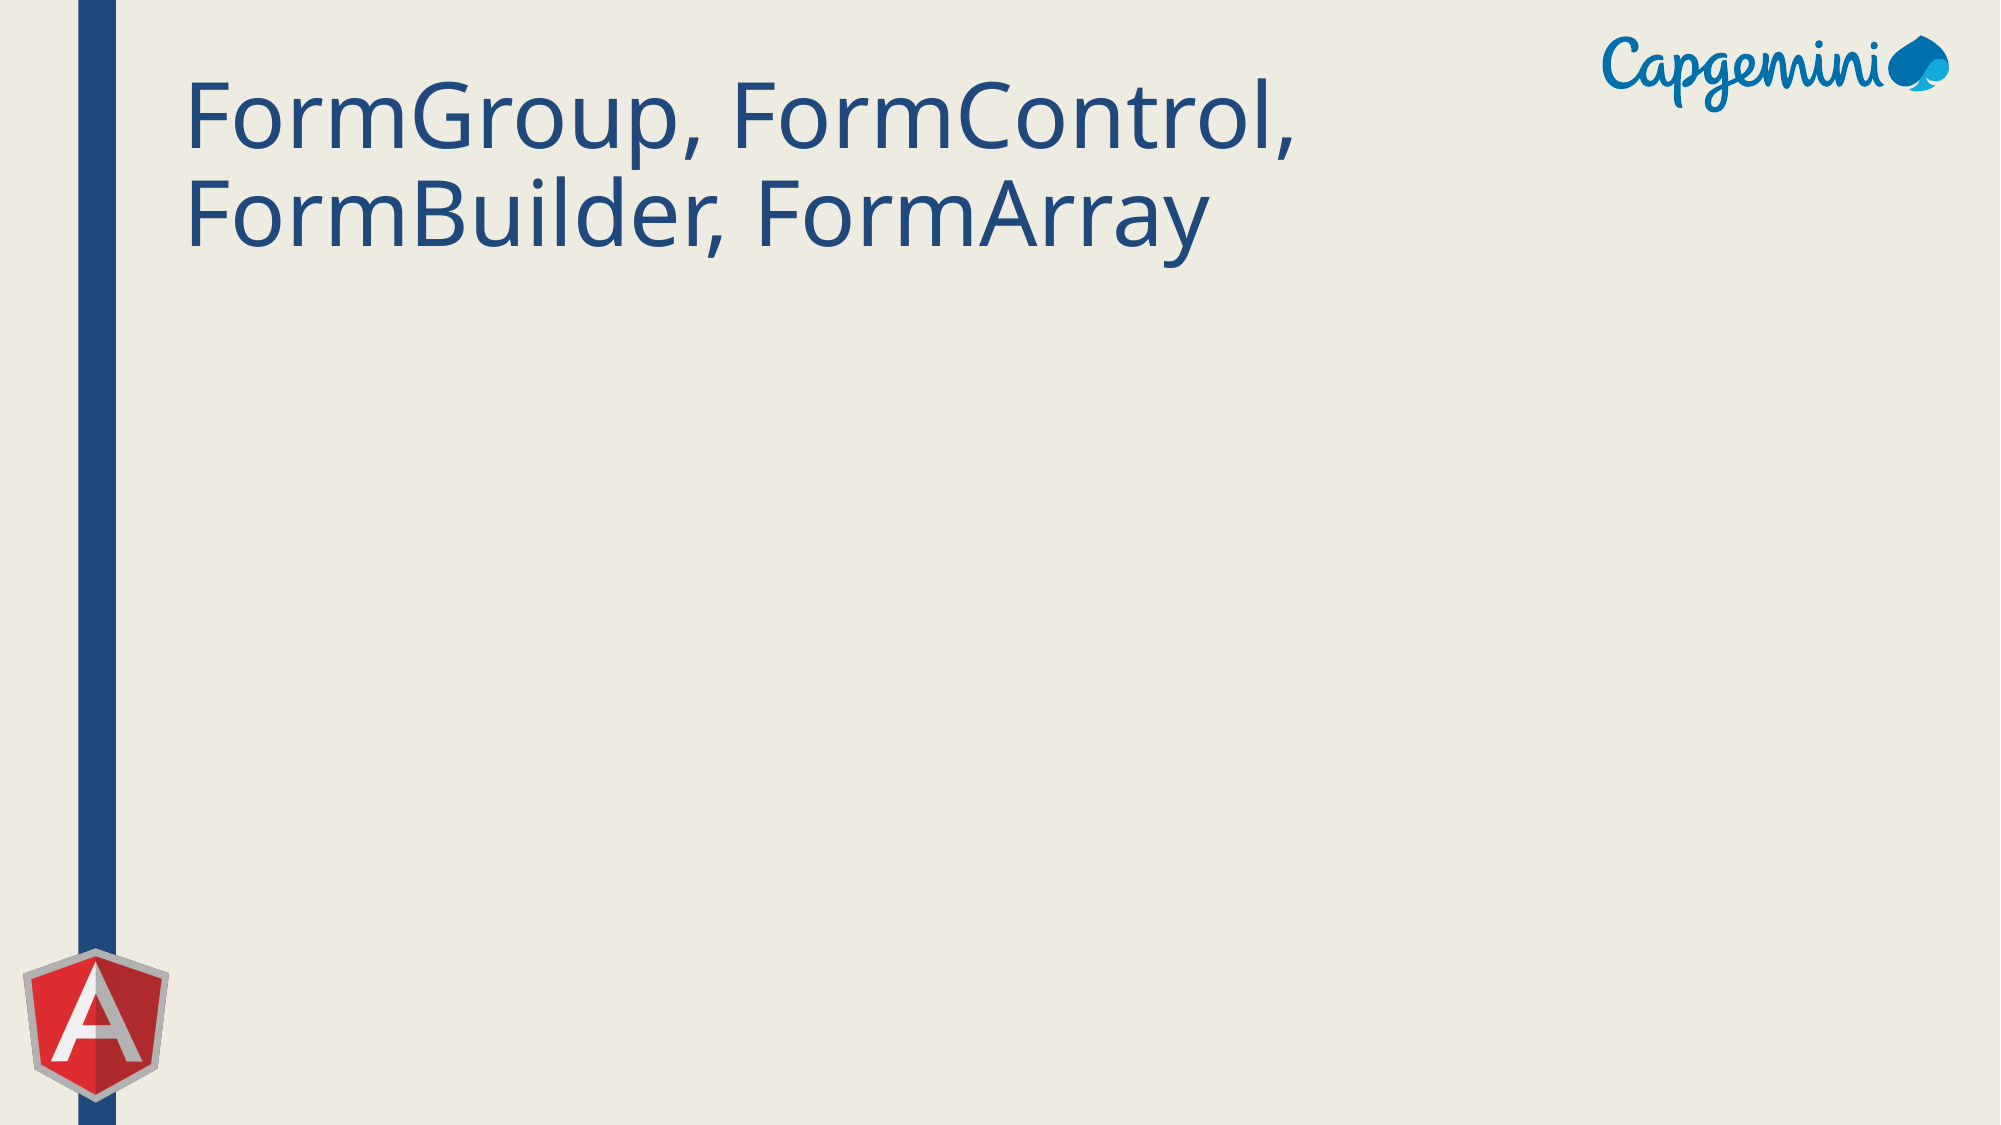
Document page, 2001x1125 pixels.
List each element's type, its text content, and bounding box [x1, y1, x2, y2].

title FormGroup, FormControl, FormBuilder, FormArray [168, 62, 1744, 307]
picture [23, 948, 169, 1103]
